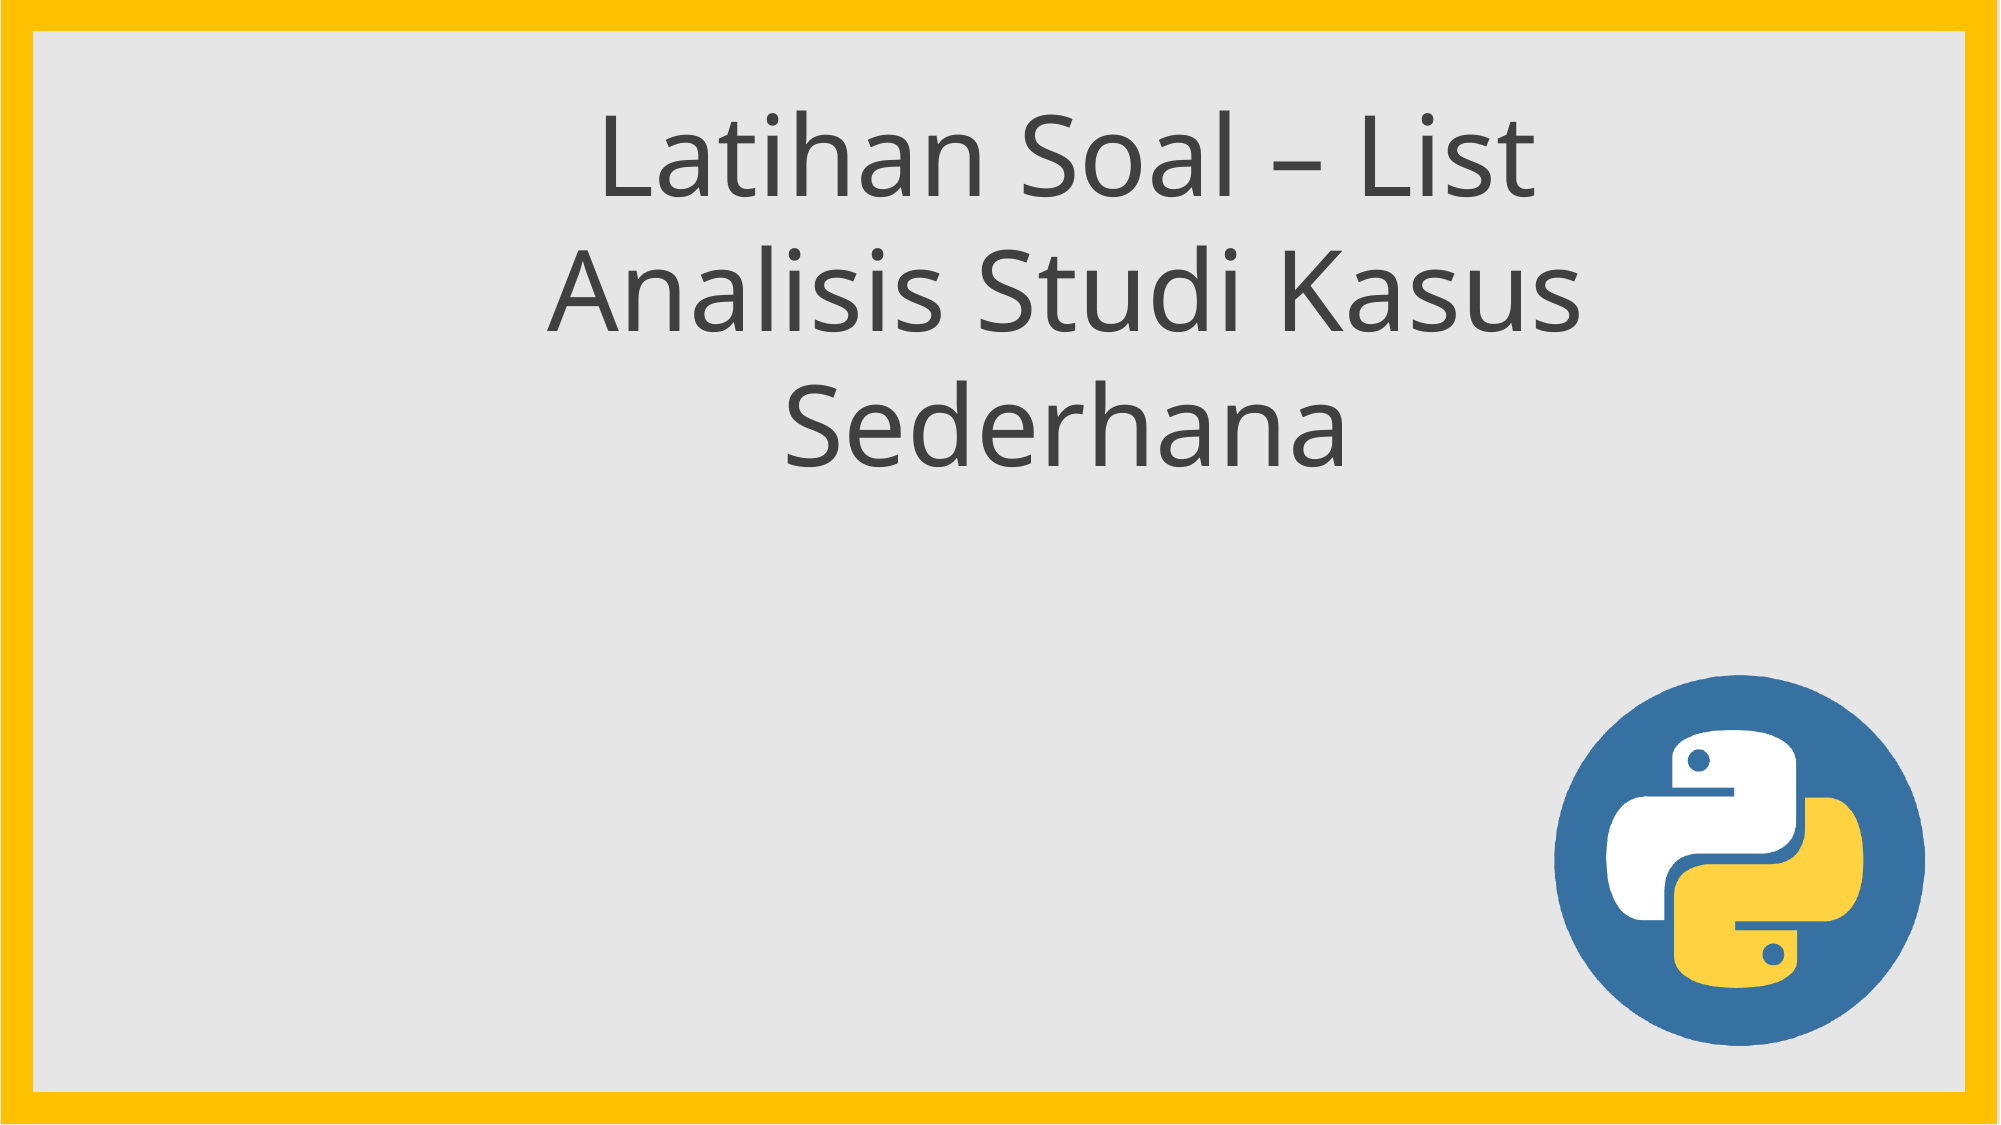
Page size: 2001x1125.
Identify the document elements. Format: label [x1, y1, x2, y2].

picture [1344, 664, 2000, 1051]
text_box [16, 15, 1982, 1109]
